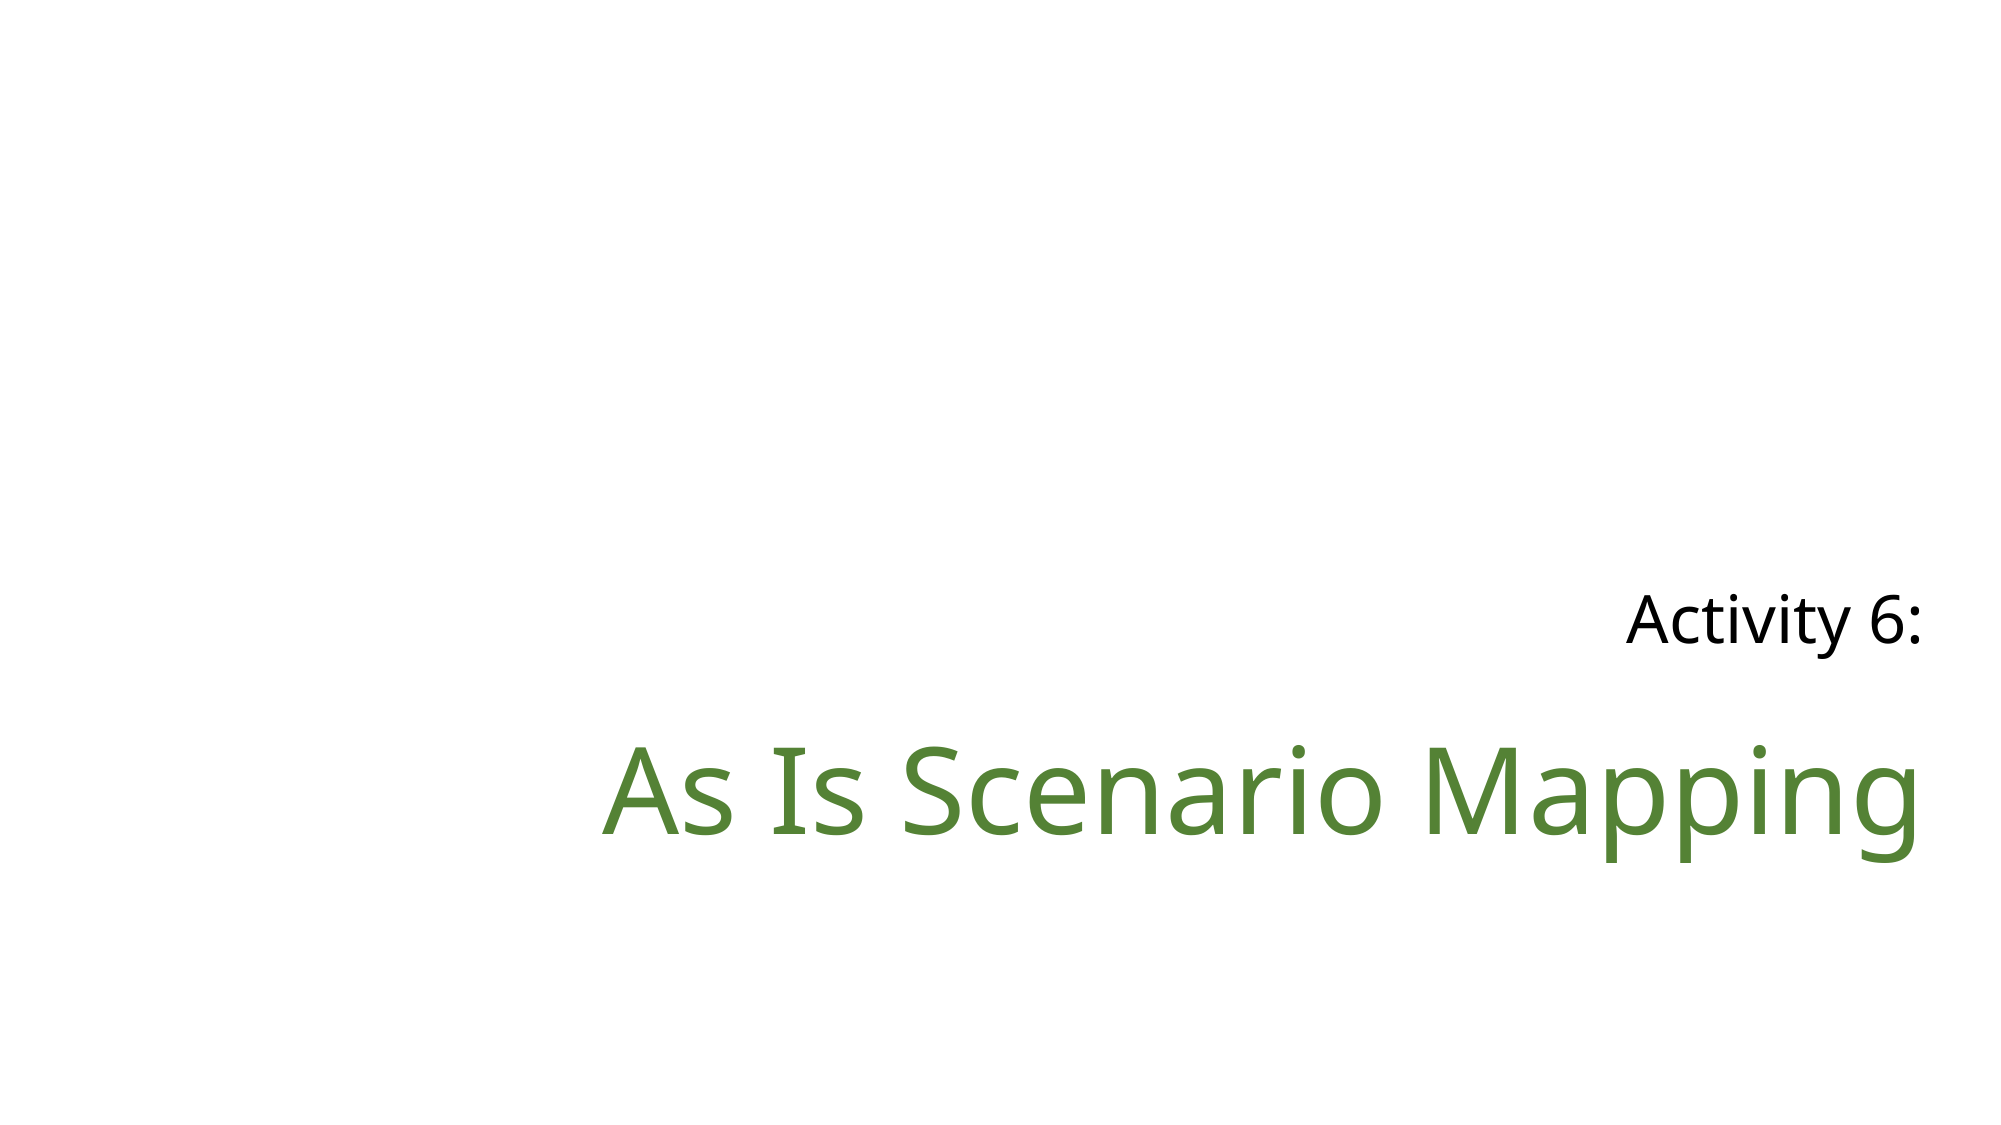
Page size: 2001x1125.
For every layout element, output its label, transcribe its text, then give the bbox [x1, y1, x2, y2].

text_box Activity 6: As Is Scenario Mapping [378, 399, 1941, 1048]
